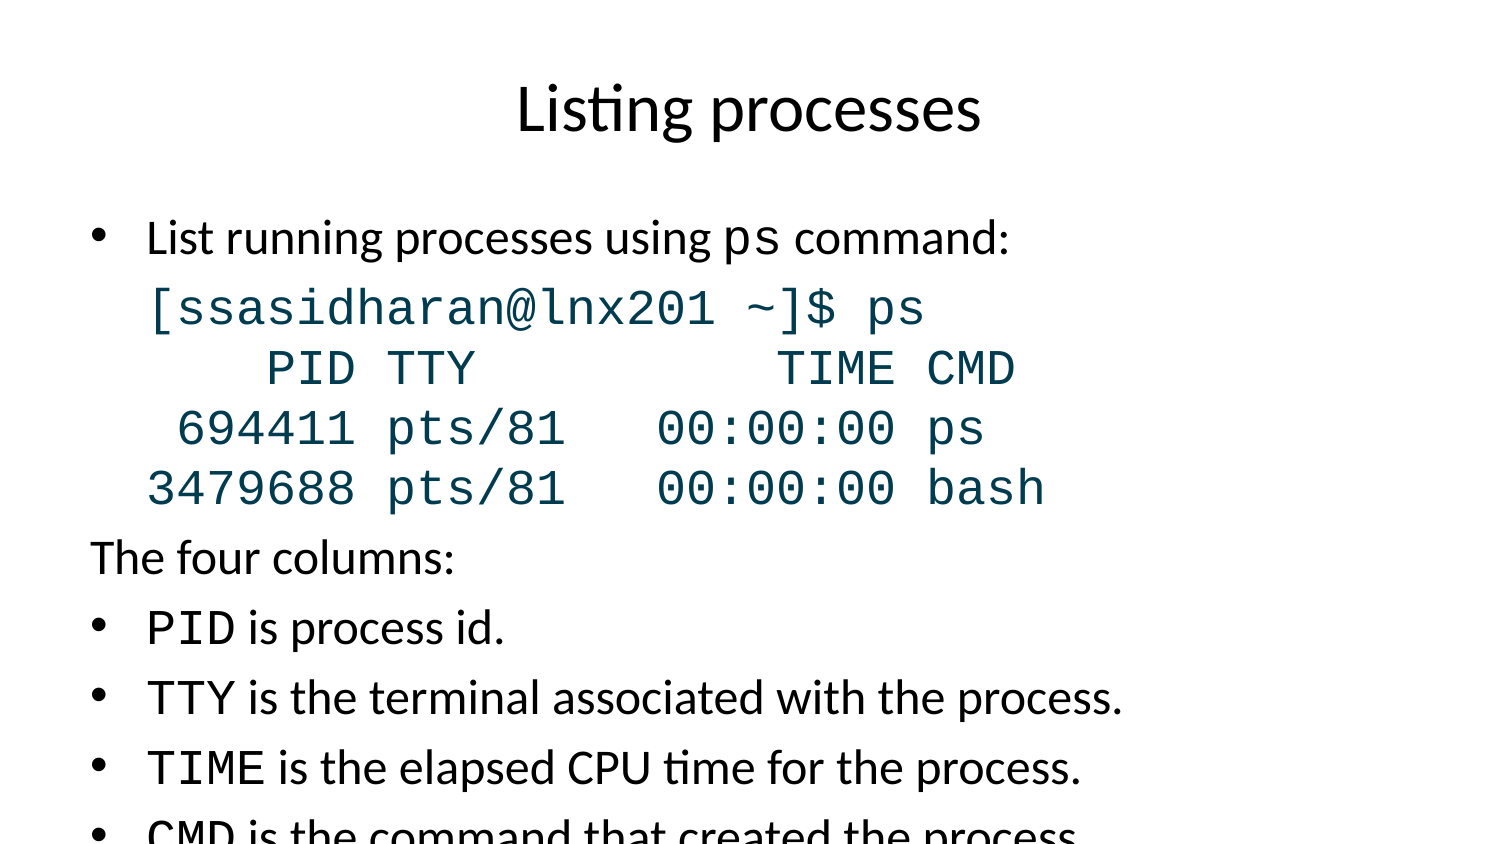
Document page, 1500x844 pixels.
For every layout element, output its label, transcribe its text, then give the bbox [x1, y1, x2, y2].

title Listing processes [75, 33, 1425, 175]
list List running processes using ps command: [ssasidharan@lnx201 ~]$ ps PID TTY TIME CMD 694411 pts/81 00:00:00 ps 3479688 pts/81 00:00:00 bash The four columns: PID is process id. TTY is the terminal associated with the process. TIME is the elapsed CPU time for the process. CMD is the command that created the process. [75, 196, 1425, 754]
